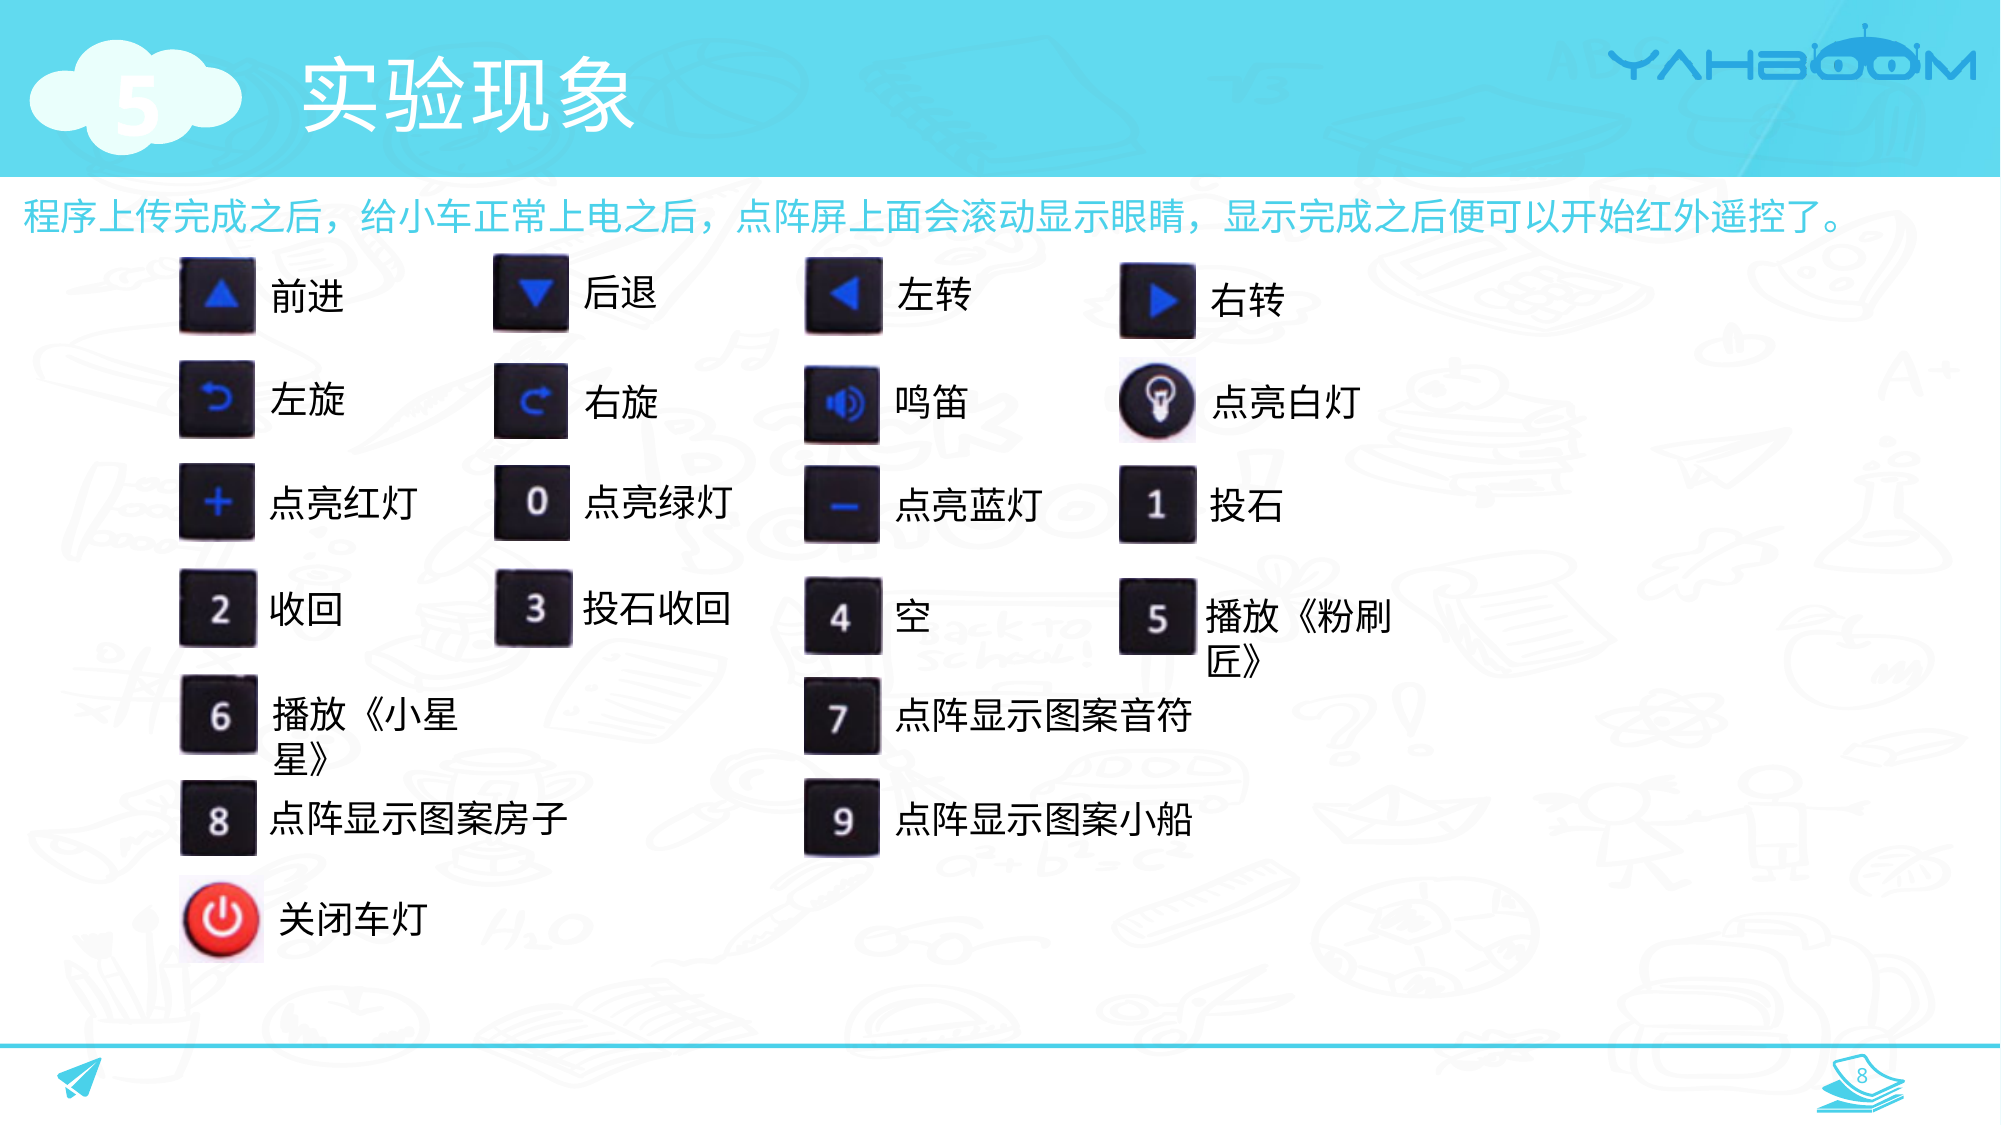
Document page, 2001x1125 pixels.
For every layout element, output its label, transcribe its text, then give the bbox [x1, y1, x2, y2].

picture [804, 576, 883, 656]
picture [179, 257, 256, 336]
text_box 右旋 [569, 371, 682, 432]
picture [1119, 465, 1197, 544]
picture [493, 363, 568, 439]
text_box 投石 [1197, 474, 1378, 535]
picture [0, 0, 2001, 1125]
text_box 点亮蓝灯 [880, 474, 1062, 535]
picture [179, 674, 258, 755]
text_box 点阵显示图案房子 [257, 787, 588, 848]
text_box 左转 [883, 263, 995, 324]
picture [804, 364, 880, 445]
text_box 实验现象 [283, 35, 654, 150]
text_box 前进 [256, 265, 368, 326]
picture [804, 257, 883, 336]
picture [804, 677, 882, 755]
picture [804, 778, 880, 858]
text_box 点亮白灯 [1196, 371, 1380, 432]
text_box 5 [98, 44, 177, 160]
text_box 左旋 [255, 368, 368, 429]
picture [494, 465, 570, 541]
text_box 点阵显示图案音符 [882, 685, 1212, 745]
text_box 播放《粉刷匠》 [1190, 585, 1457, 691]
text_box 点阵显示图案小船 [880, 788, 1212, 849]
text_box 投石收回 [573, 577, 788, 638]
text_box 点亮绿灯 [570, 471, 751, 531]
text_box 鸣笛 [880, 371, 992, 432]
picture [494, 568, 573, 648]
picture [493, 253, 569, 333]
text_box 播放《小星星》 [257, 683, 531, 787]
text_box 程序上传完成之后，给小车正常上电之后，点阵屏上面会滚动显示眼睛，显示完成之后便可以开始红外遥控了。 [8, 185, 1976, 366]
picture [179, 463, 255, 542]
picture [804, 465, 880, 544]
picture [1119, 357, 1196, 444]
text_box 右转 [1196, 270, 1308, 330]
text_box 后退 [569, 262, 681, 322]
text_box 收回 [258, 578, 435, 639]
picture [179, 875, 264, 963]
picture [179, 568, 258, 648]
picture [179, 360, 255, 439]
picture [180, 780, 257, 856]
text_box 关闭车灯 [264, 888, 446, 949]
picture [1119, 262, 1196, 339]
text_box 空 [883, 585, 1062, 645]
picture [1119, 578, 1198, 656]
text_box 点亮红灯 [255, 472, 435, 533]
